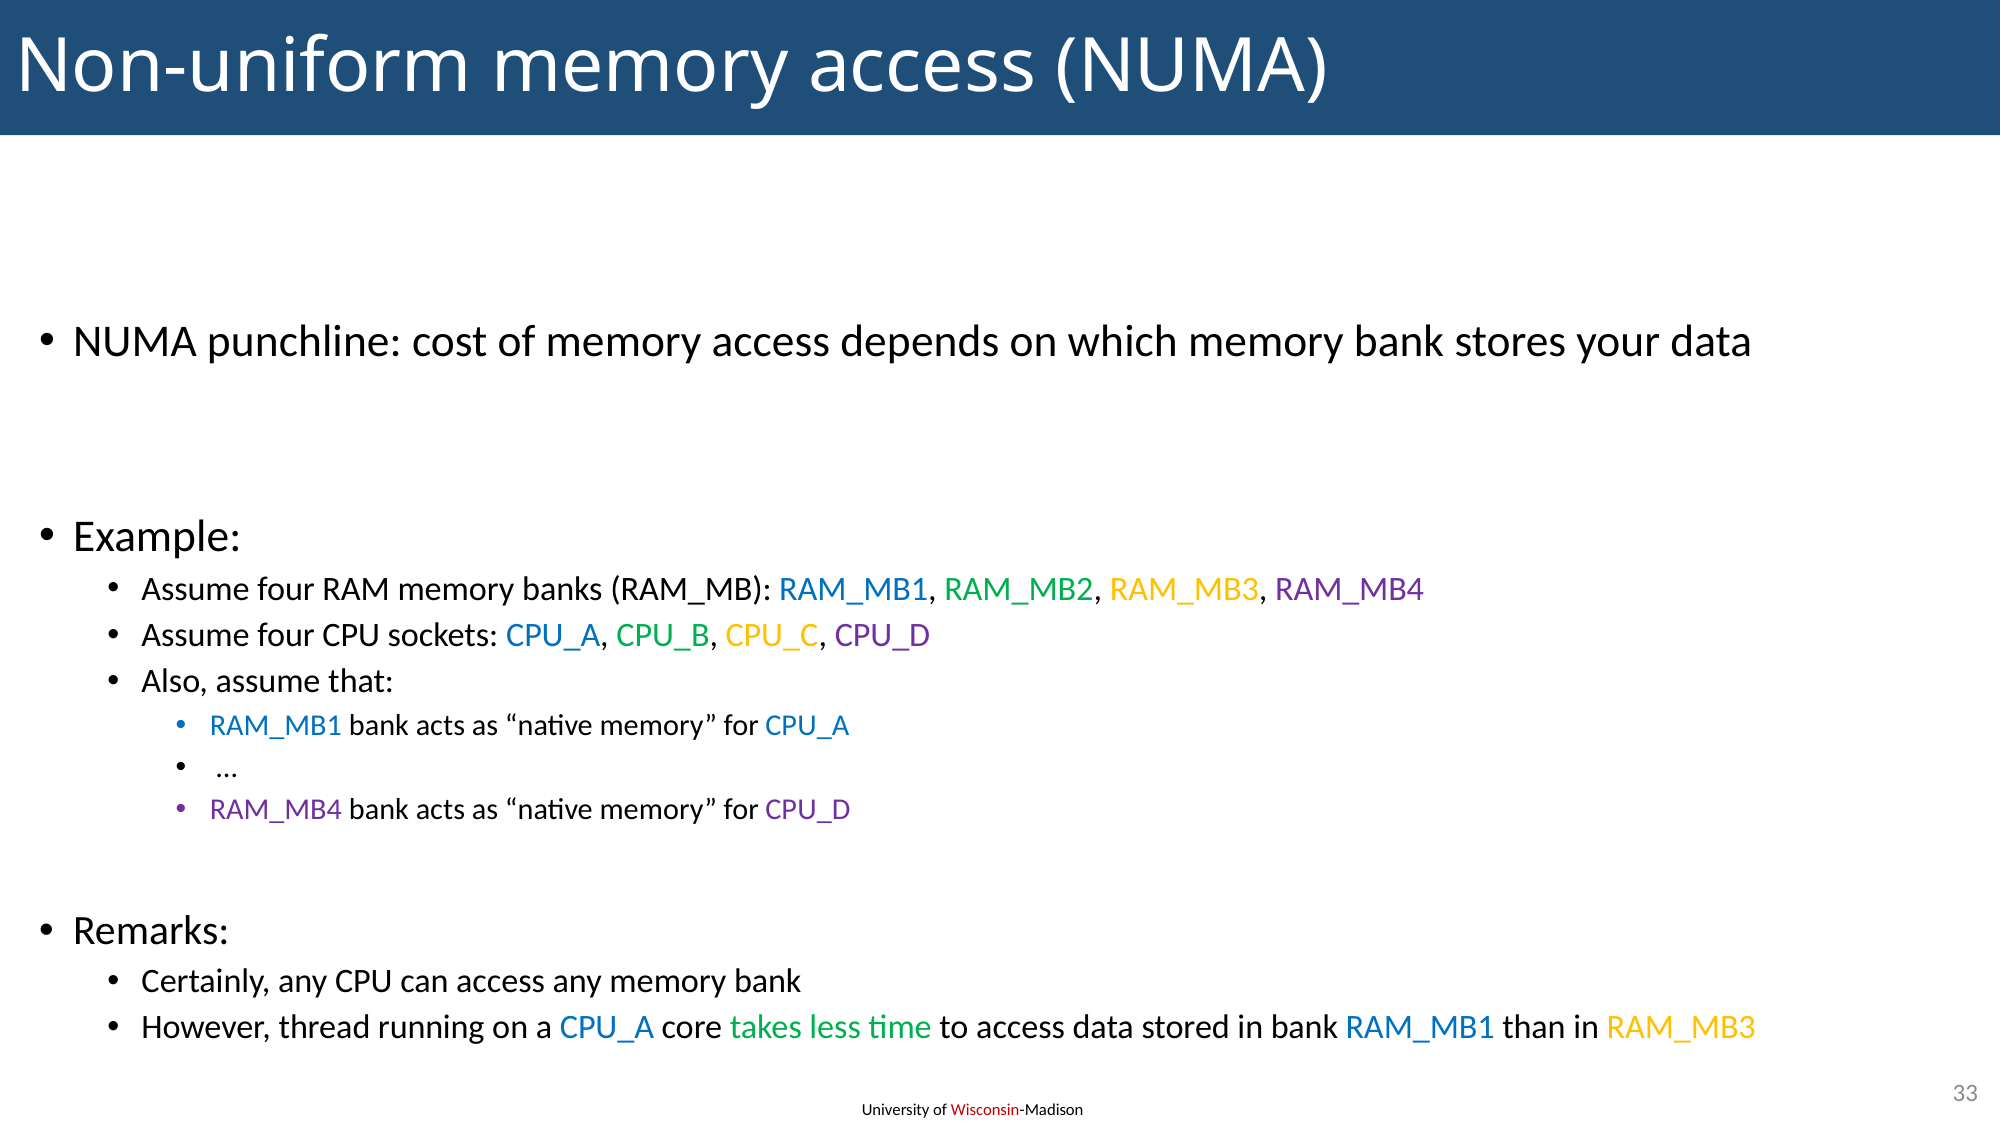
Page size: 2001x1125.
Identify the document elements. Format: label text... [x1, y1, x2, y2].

list NUMA punchline: cost of memory access depends on which memory bank stores your data Example: Assume four RAM memory banks (RAM_MB): RAM_MB1, RAM_MB2, RAM_MB3, RAM_MB4 Assume four CPU sockets: CPU_A, CPU_B, CPU_C, CPU_D Also, assume that: RAM_MB1 bank acts as “native memory” for CPU_A … RAM_MB4 bank acts as “native memory” for CPU_D Remarks: Certainly, any CPU can access any memory bank However, thread running on a CPU_A core takes less time to access data stored in bank RAM_MB1 than in RAM_MB3 [24, 245, 1987, 1055]
title Non-uniform memory access (NUMA) [0, 0, 2000, 136]
slide_number 33 [1879, 1069, 1994, 1114]
